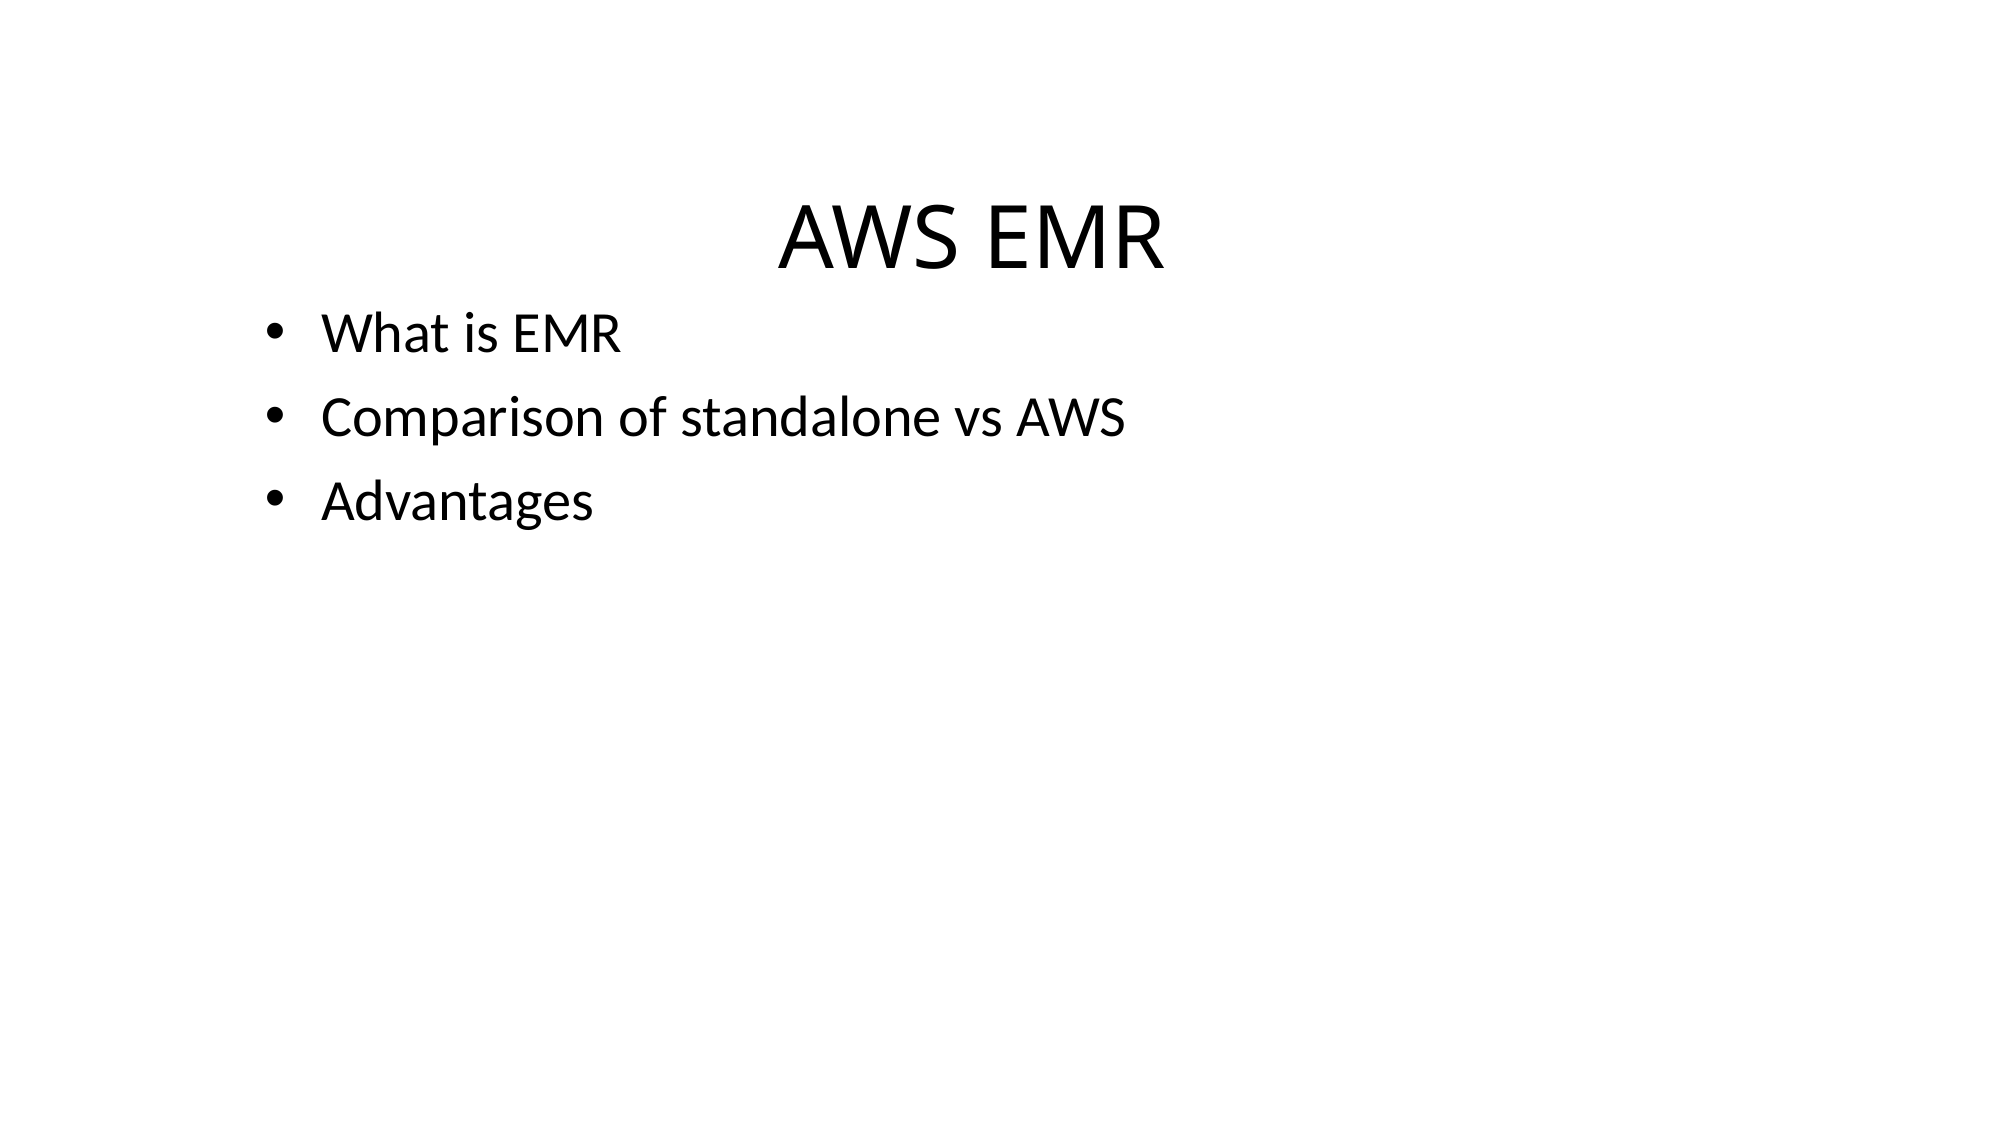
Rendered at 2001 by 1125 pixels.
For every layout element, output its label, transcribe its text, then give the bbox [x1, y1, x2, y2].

subtitle What is EMR Comparison of standalone vs AWS Advantages [249, 294, 1750, 567]
title AWS EMR [249, 184, 1696, 294]
